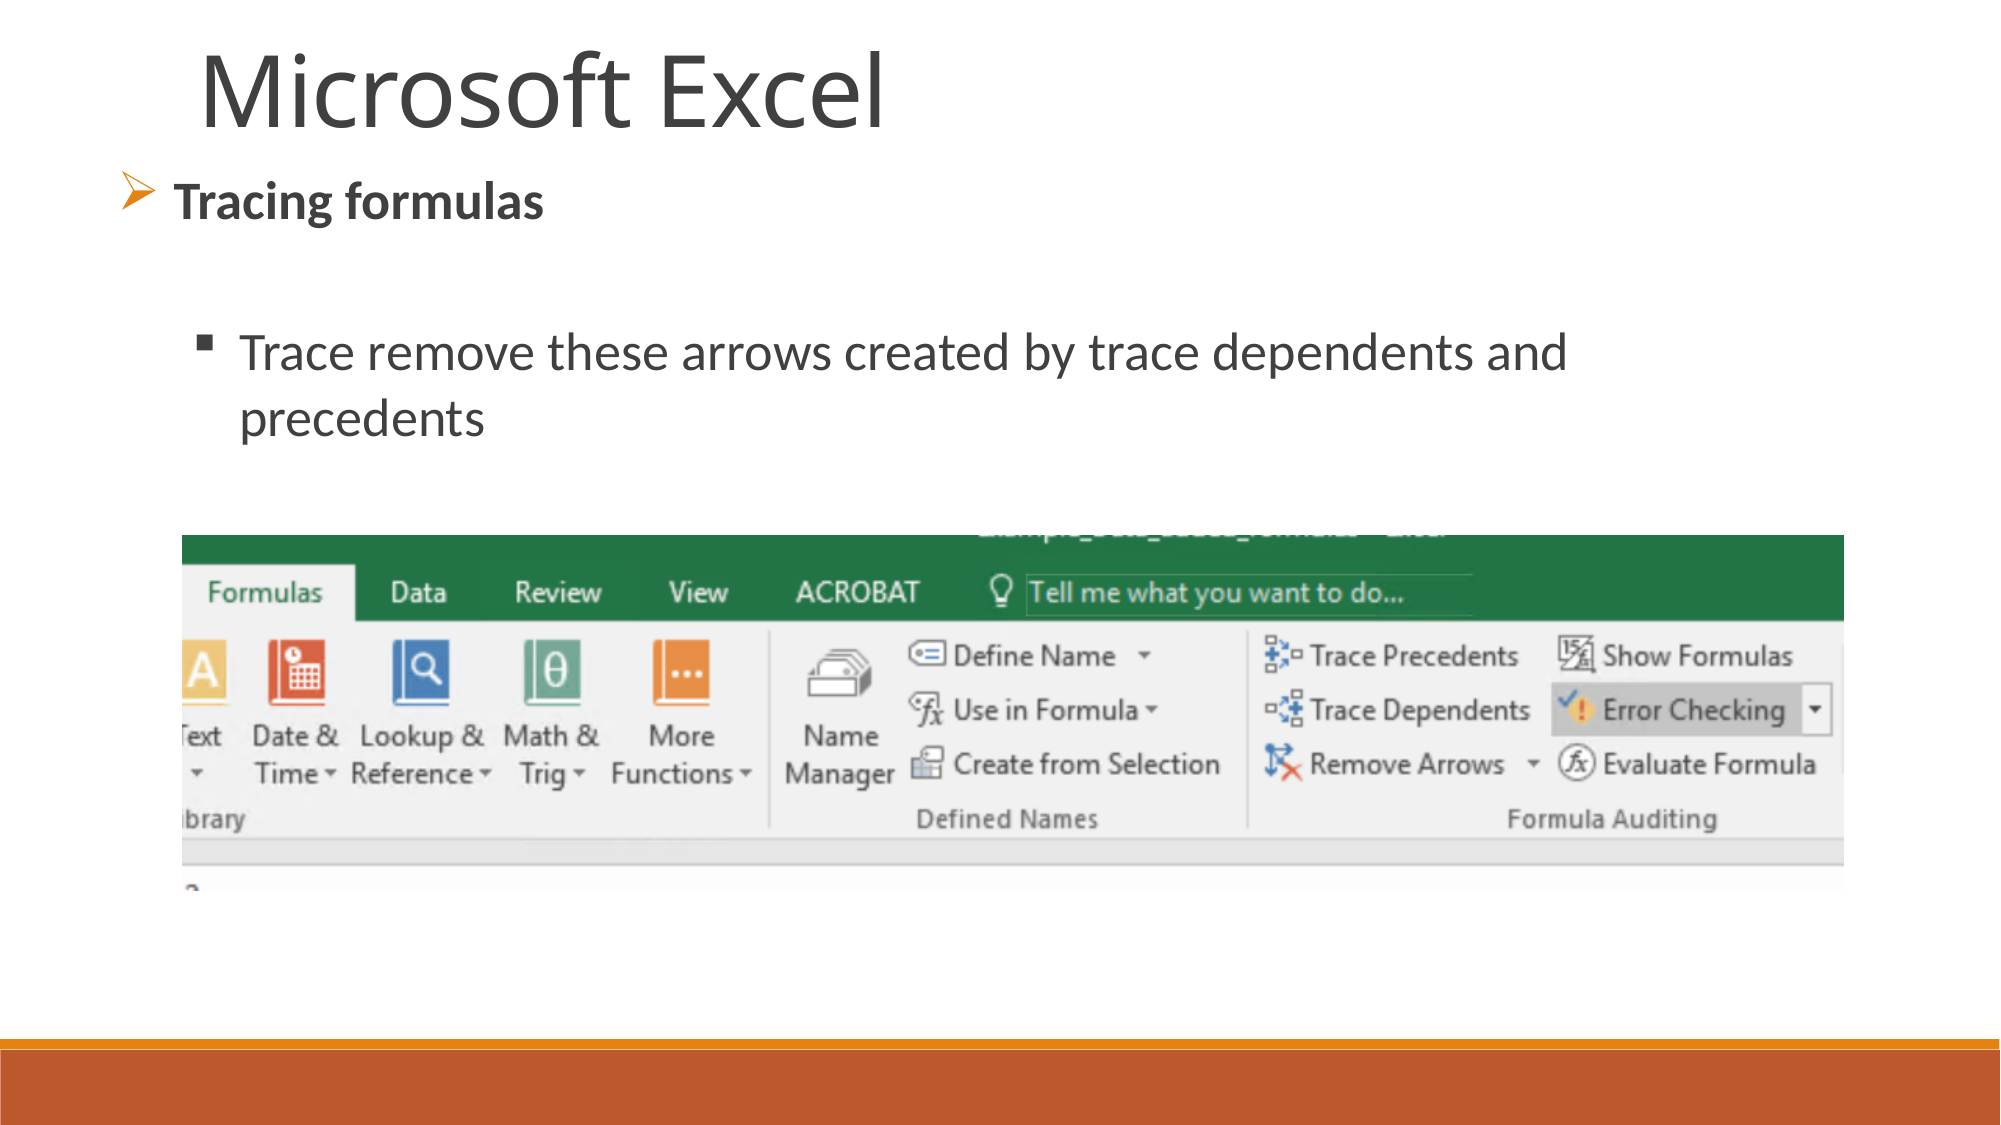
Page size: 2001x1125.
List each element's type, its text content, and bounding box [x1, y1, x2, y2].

picture [182, 535, 1845, 891]
text_box Tracing formulas Trace remove these arrows created by trace dependents and precedents [102, 157, 1761, 1125]
text_box Microsoft Excel [182, 38, 1833, 277]
